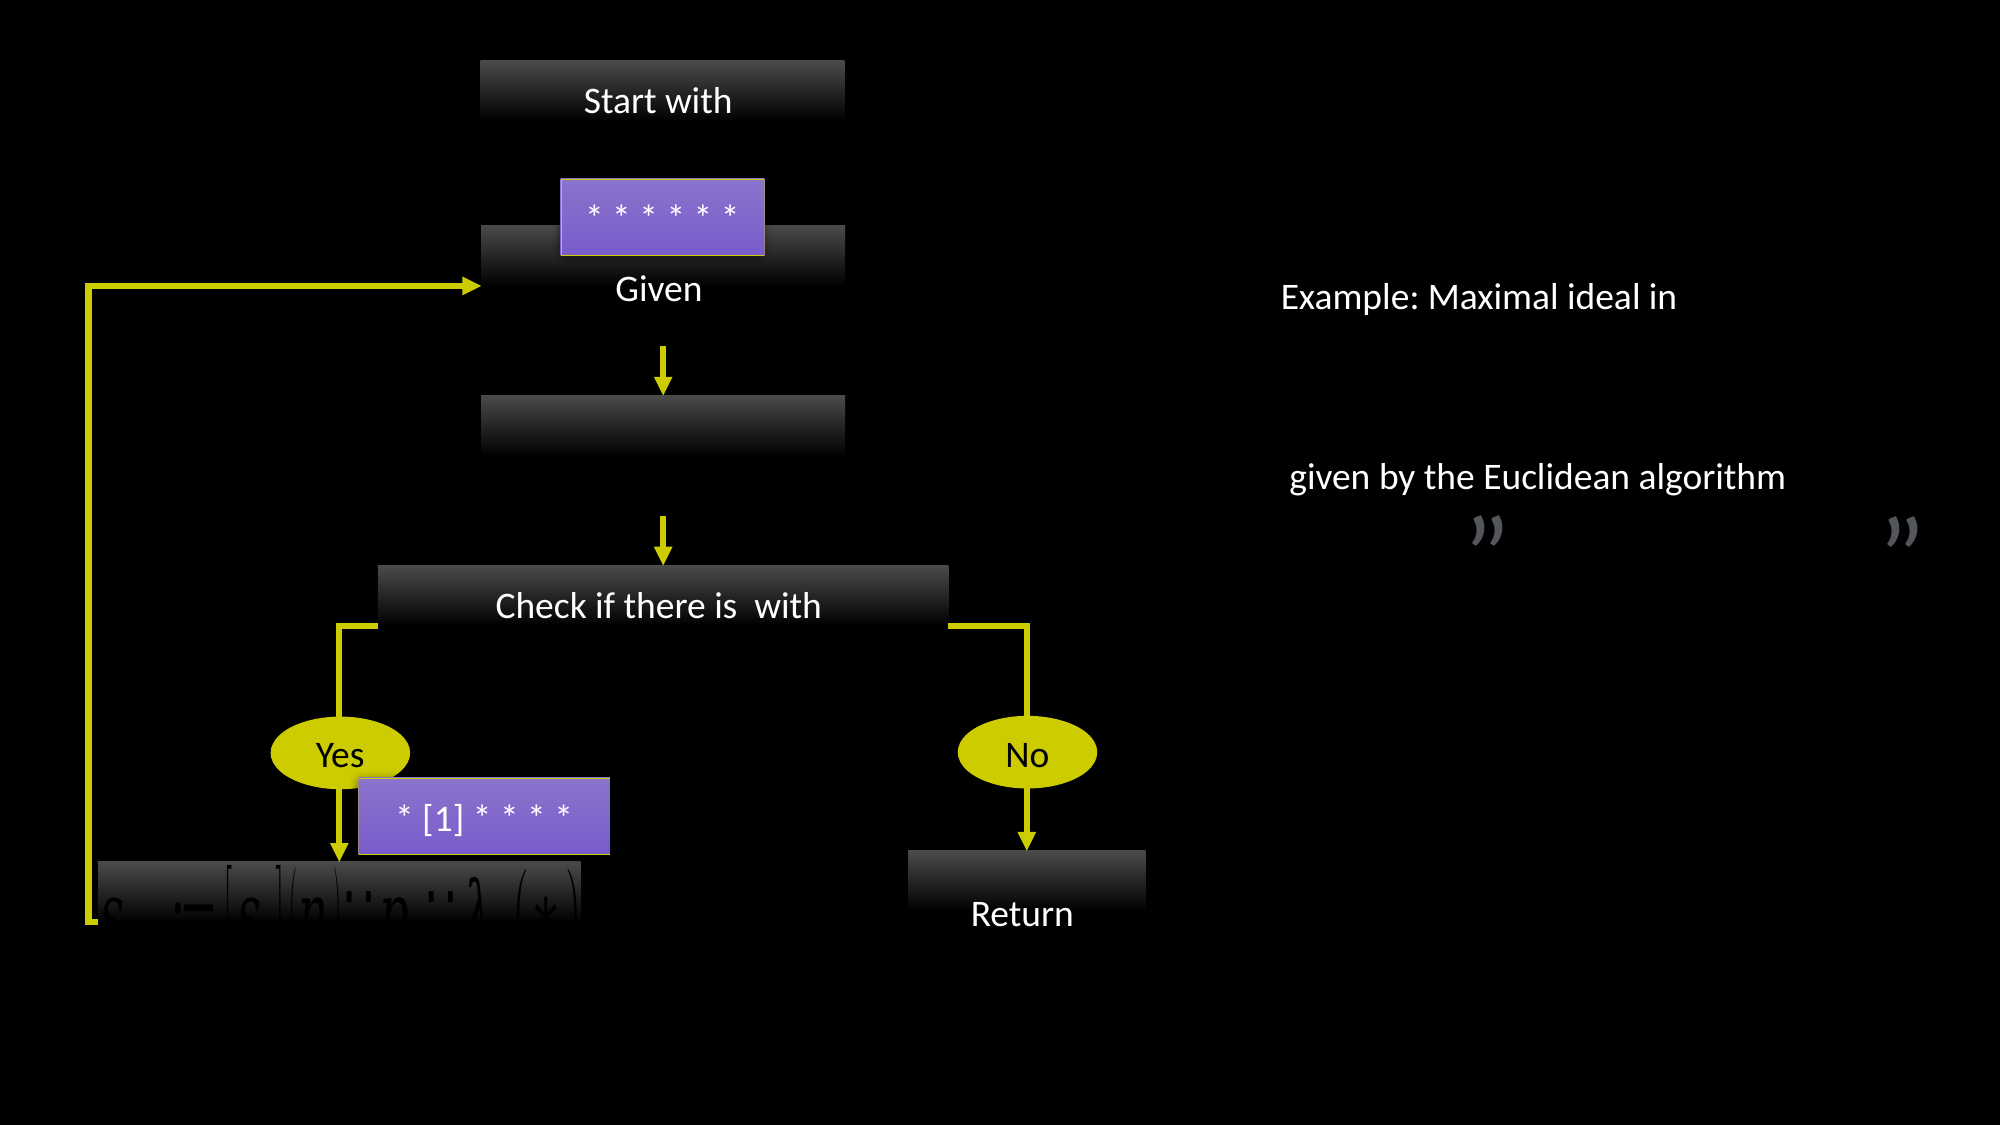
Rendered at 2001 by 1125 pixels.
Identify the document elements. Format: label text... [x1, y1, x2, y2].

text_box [97, 285, 482, 922]
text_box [948, 625, 1027, 851]
text_box * [1] * * * * [482, 777, 610, 855]
text_box „ [1442, 409, 1532, 560]
text_box * * * * * * [560, 178, 765, 256]
text_box No [1027, 715, 1098, 789]
text_box „ [1857, 410, 1947, 561]
